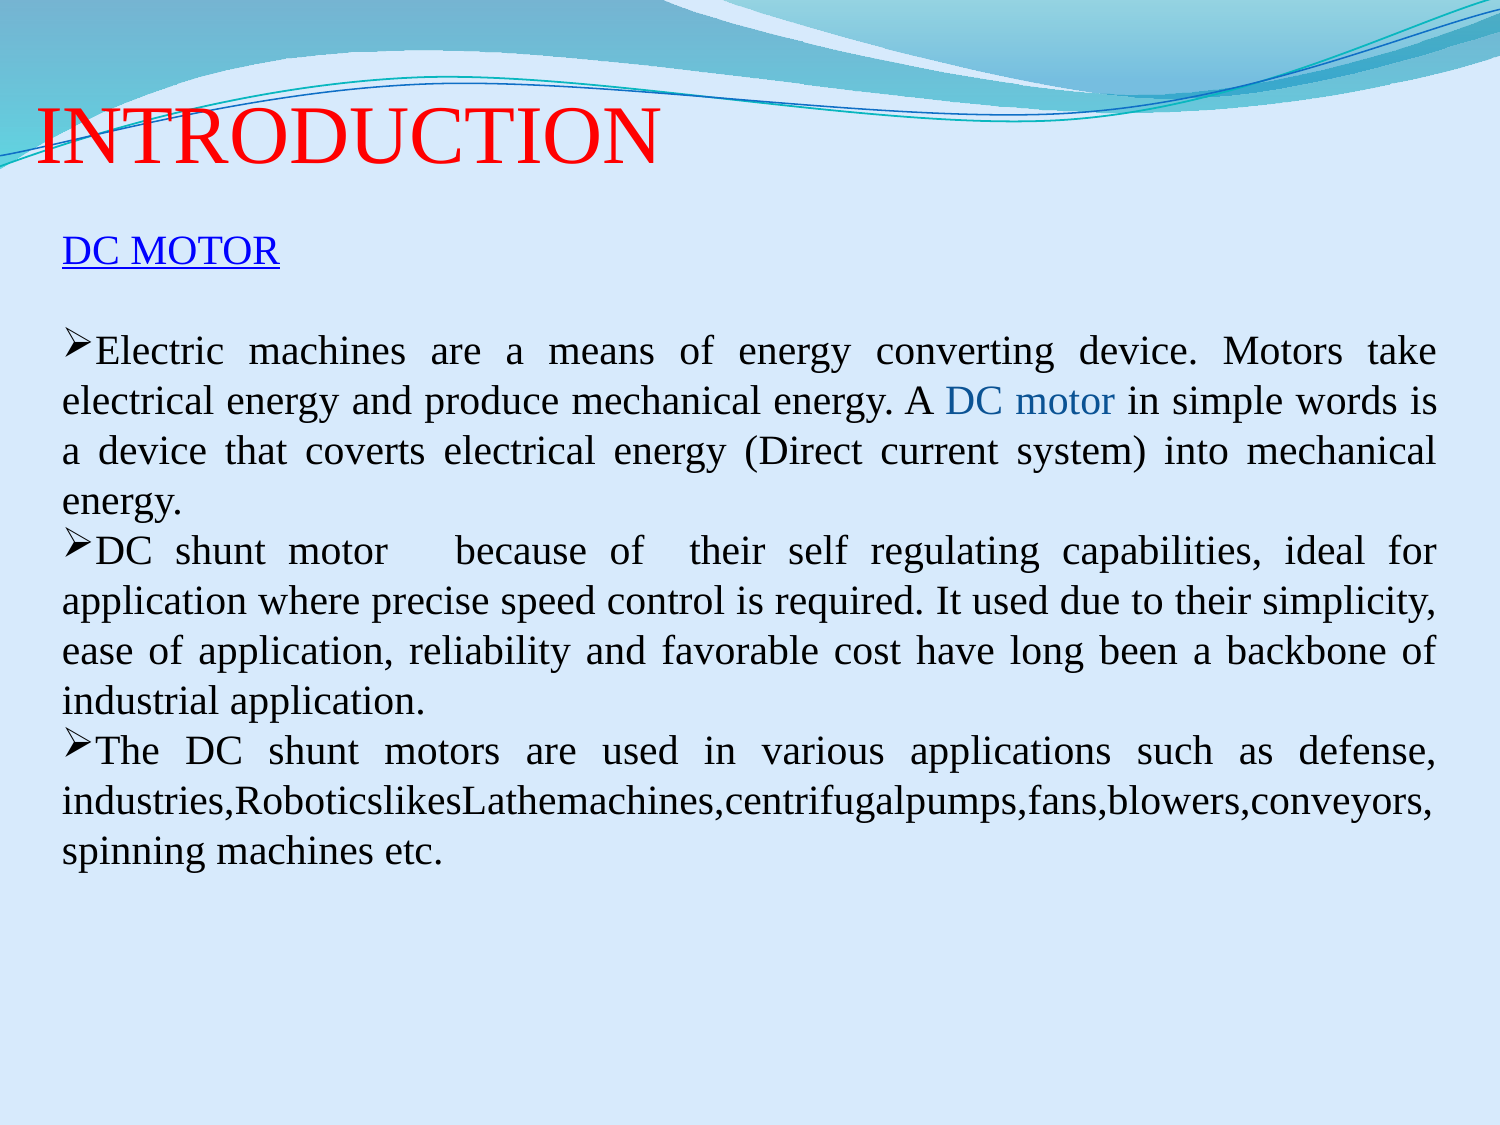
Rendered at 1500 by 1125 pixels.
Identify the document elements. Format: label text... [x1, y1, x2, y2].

title INTRODUCTION [35, 46, 1461, 185]
text_box DC MOTOR Electric machines are a means of energy converting device. Motors take electrical energy and produce mechanical energy. A DC motor in simple words is a device that coverts electrical energy (Direct current system) into mechanical energy. DC shunt motor because of their self regulating capabilities, ideal for application where precise speed control is required. It used due to their simplicity, ease of application, reliability and favorable cost have long been a backbone of industrial application. The DC shunt motors are used in various applications such as defense, industries,RoboticslikesLathemachines,centrifugalpumps,fans,blowers,conveyors,spinning machines etc. [46, 214, 1454, 1081]
